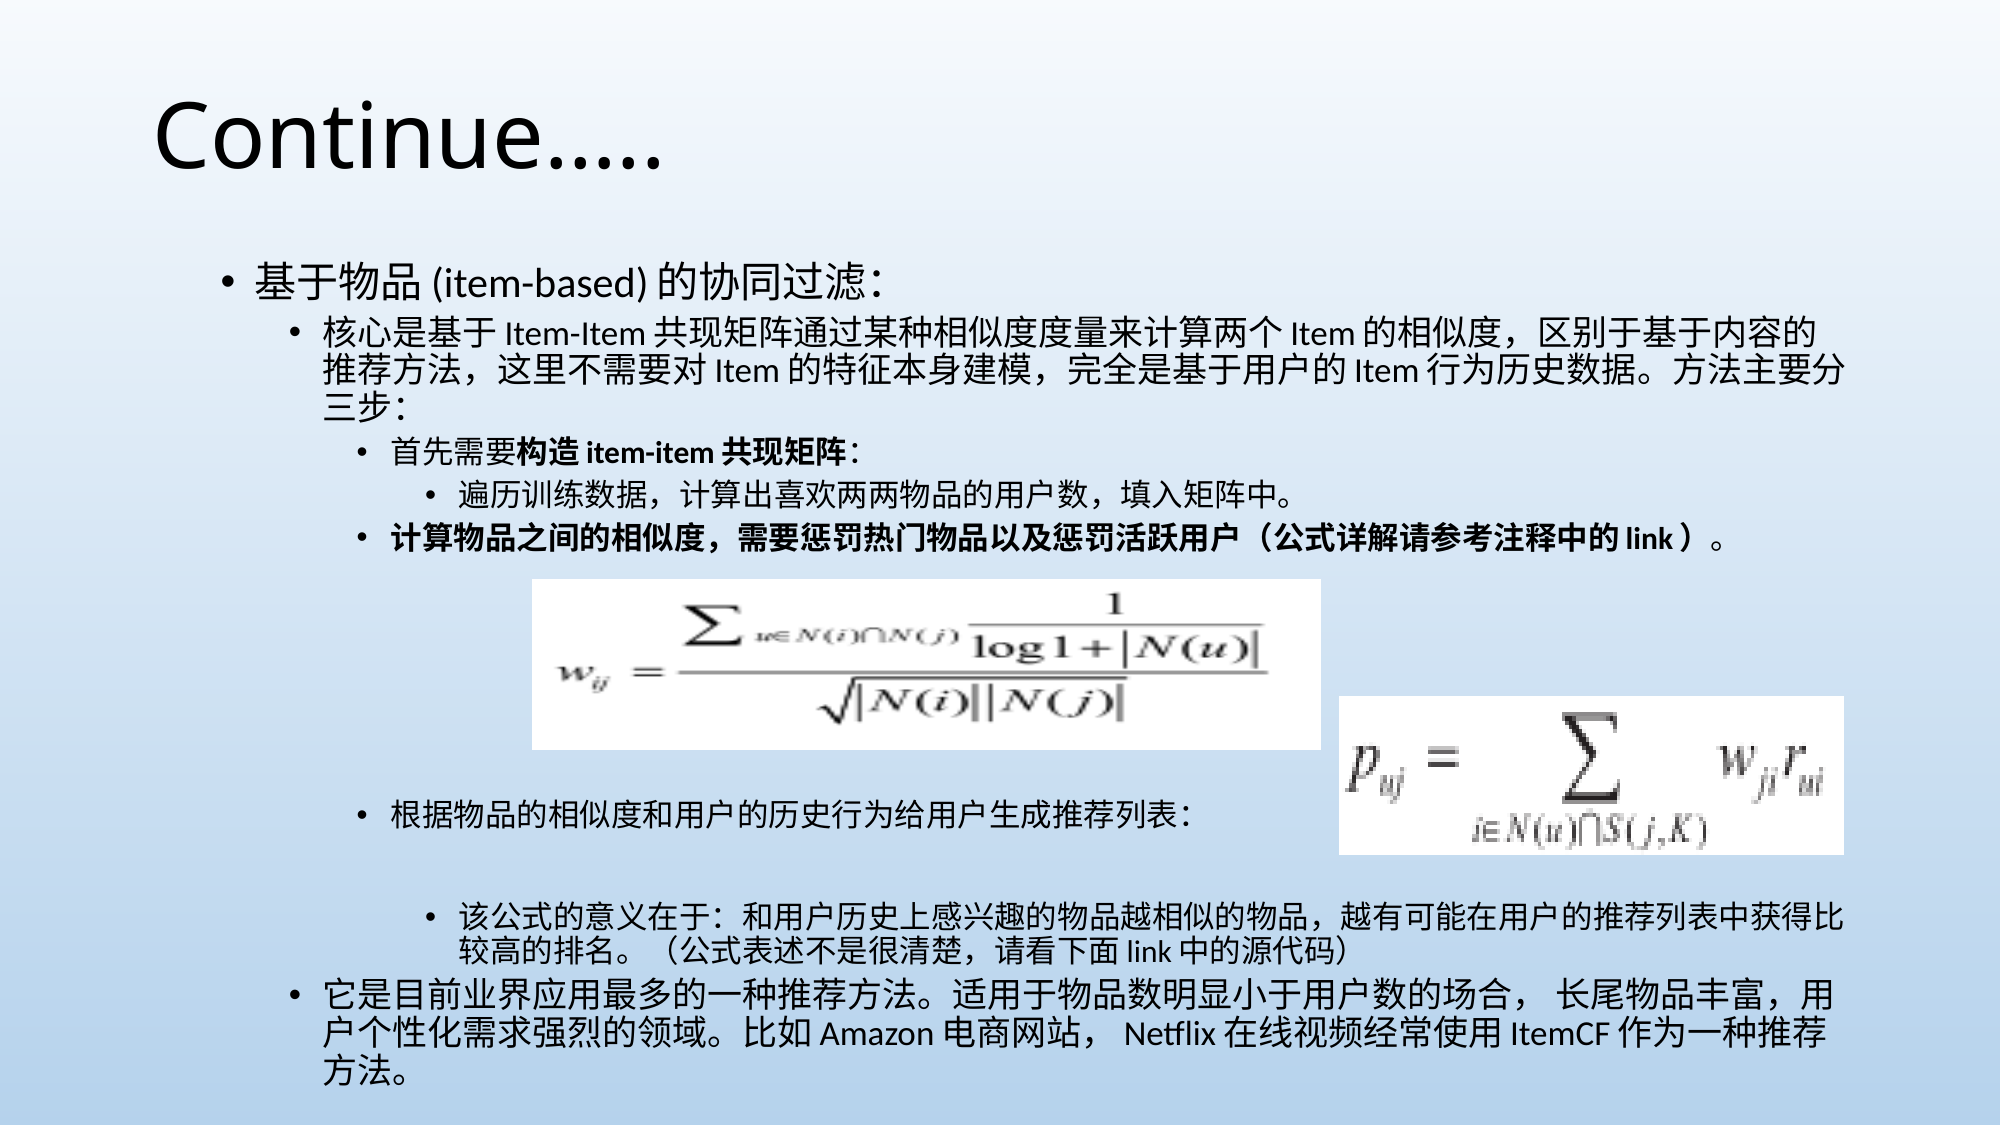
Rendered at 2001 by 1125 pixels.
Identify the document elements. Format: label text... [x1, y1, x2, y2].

picture [1339, 696, 1844, 855]
list 基于物品(item-based)的协同过滤： 核心是基于Item-Item共现矩阵通过某种相似度度量来计算两个Item的相似度，区别于基于内容的推荐方法，这里不需要对Item的特征本身建模，完全是基于用户的Item行为历史数据。方法主要分三步： 首先需要构造item-item共现矩阵： 遍历训练数据，计算出喜欢两两物品的用户数，填入矩阵中。 计算物品之间的相似度，需要惩罚热门物品以及惩罚活跃用户（公式详解请参考注释中的link）。 根据物品的相似度和用户的历史行为给用户生成推荐列表： 该公式的意义在于：和用户历史上感兴趣的物品越相似的物品，越有可能在用户的推荐列表中获得比较高的排名。（公式表述不是很清楚，请看下面link中的源代码） 它是目前业界应用最多的一种推荐方法。适用于物品数明显小于用户数的场合， 长尾物品丰富，用户个性化需求强烈的领域。比如Amazon电商网站，Netflix在线视频经常使用ItemCF作为一种推荐方法。 [137, 253, 1863, 1102]
title Continue….. [137, 59, 1863, 219]
picture [532, 579, 1321, 750]
